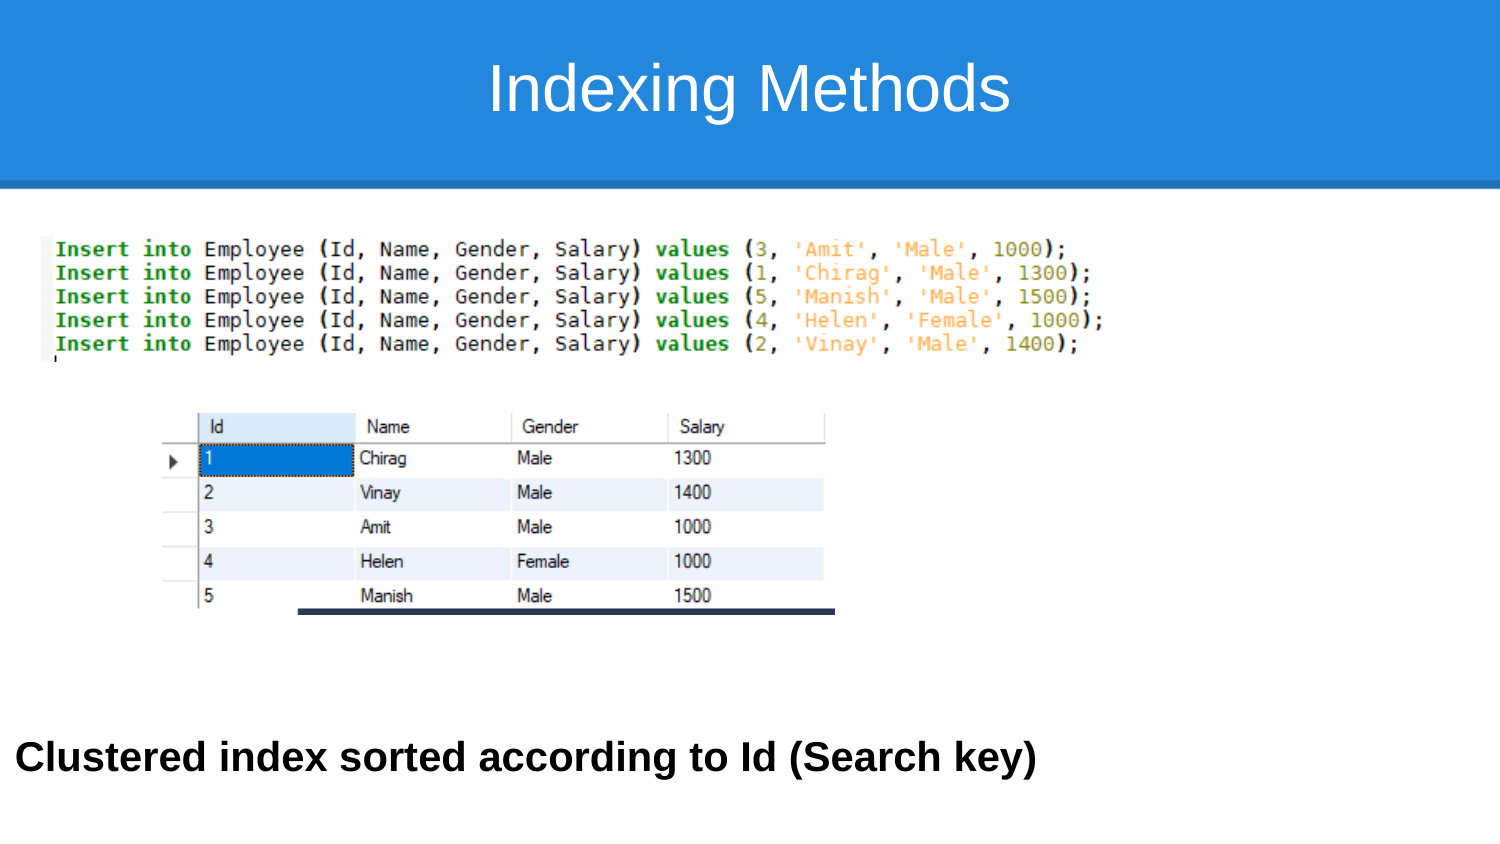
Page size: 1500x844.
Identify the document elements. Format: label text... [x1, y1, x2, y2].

title Indexing Methods [0, 0, 1500, 169]
picture [40, 236, 1115, 363]
list ​ Clustered index sorted according to Id (Search key) [0, 189, 1500, 810]
picture [162, 413, 836, 616]
